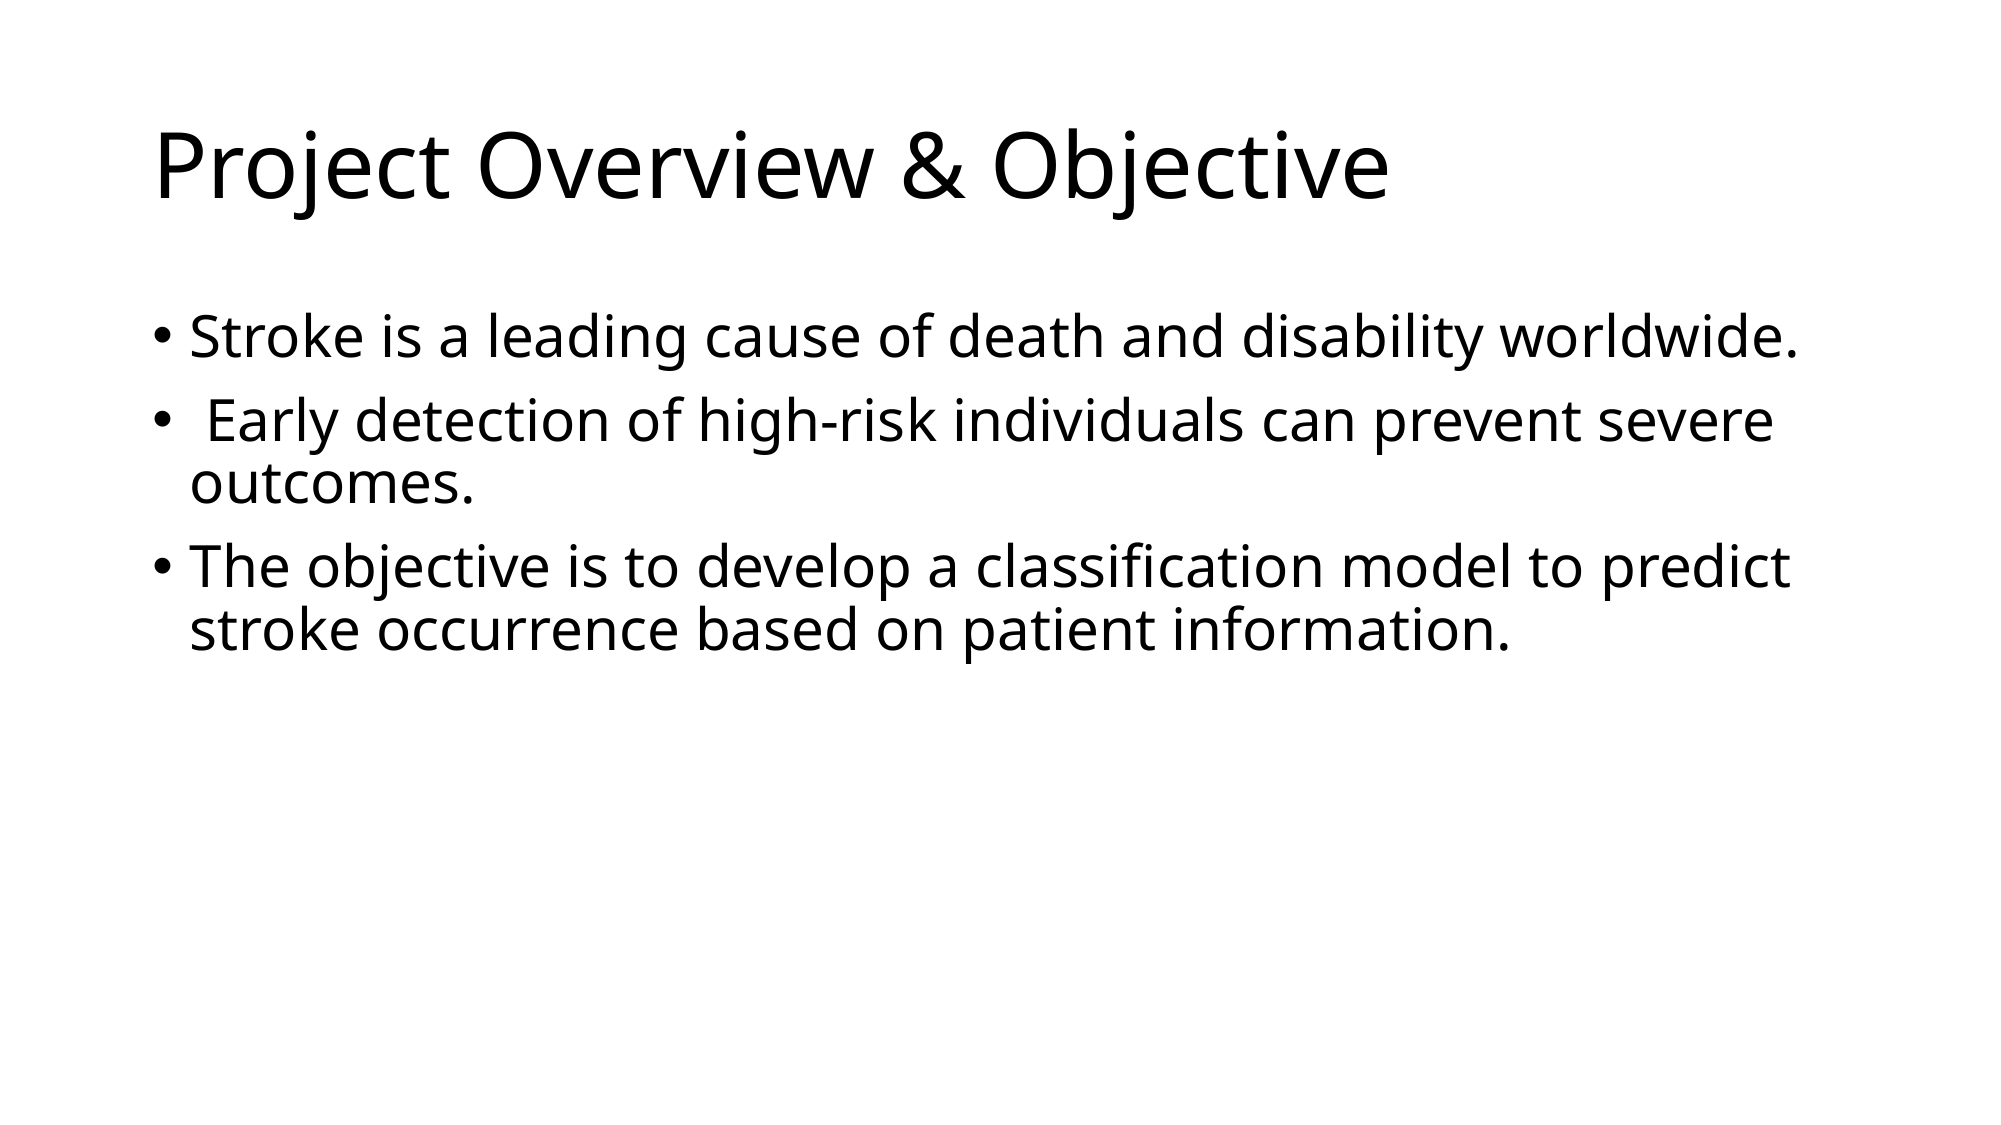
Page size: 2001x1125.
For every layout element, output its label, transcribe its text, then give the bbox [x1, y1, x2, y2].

title Project Overview & Objective [137, 59, 1863, 278]
list Stroke is a leading cause of death and disability worldwide. Early detection of high-risk individuals can prevent severe outcomes. The objective is to develop a classification model to predict stroke occurrence based on patient information. [137, 299, 1863, 1014]
